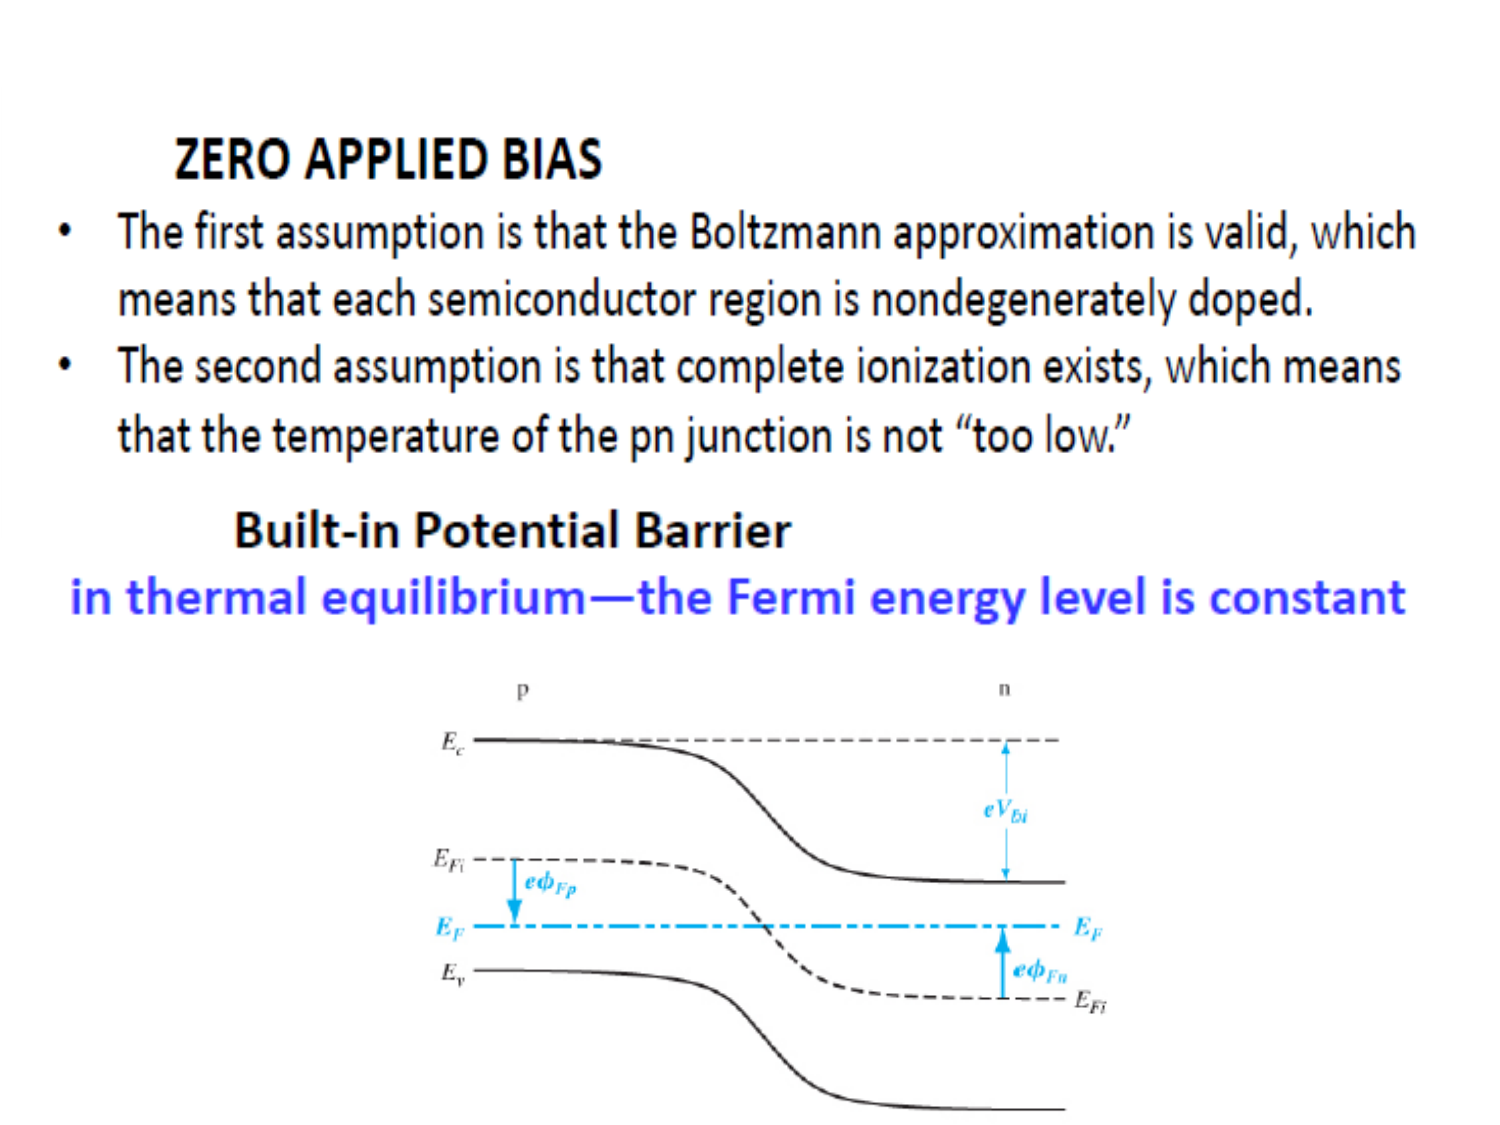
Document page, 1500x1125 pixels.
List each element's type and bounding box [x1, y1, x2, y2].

picture [0, 87, 1500, 638]
picture [362, 649, 1109, 1125]
